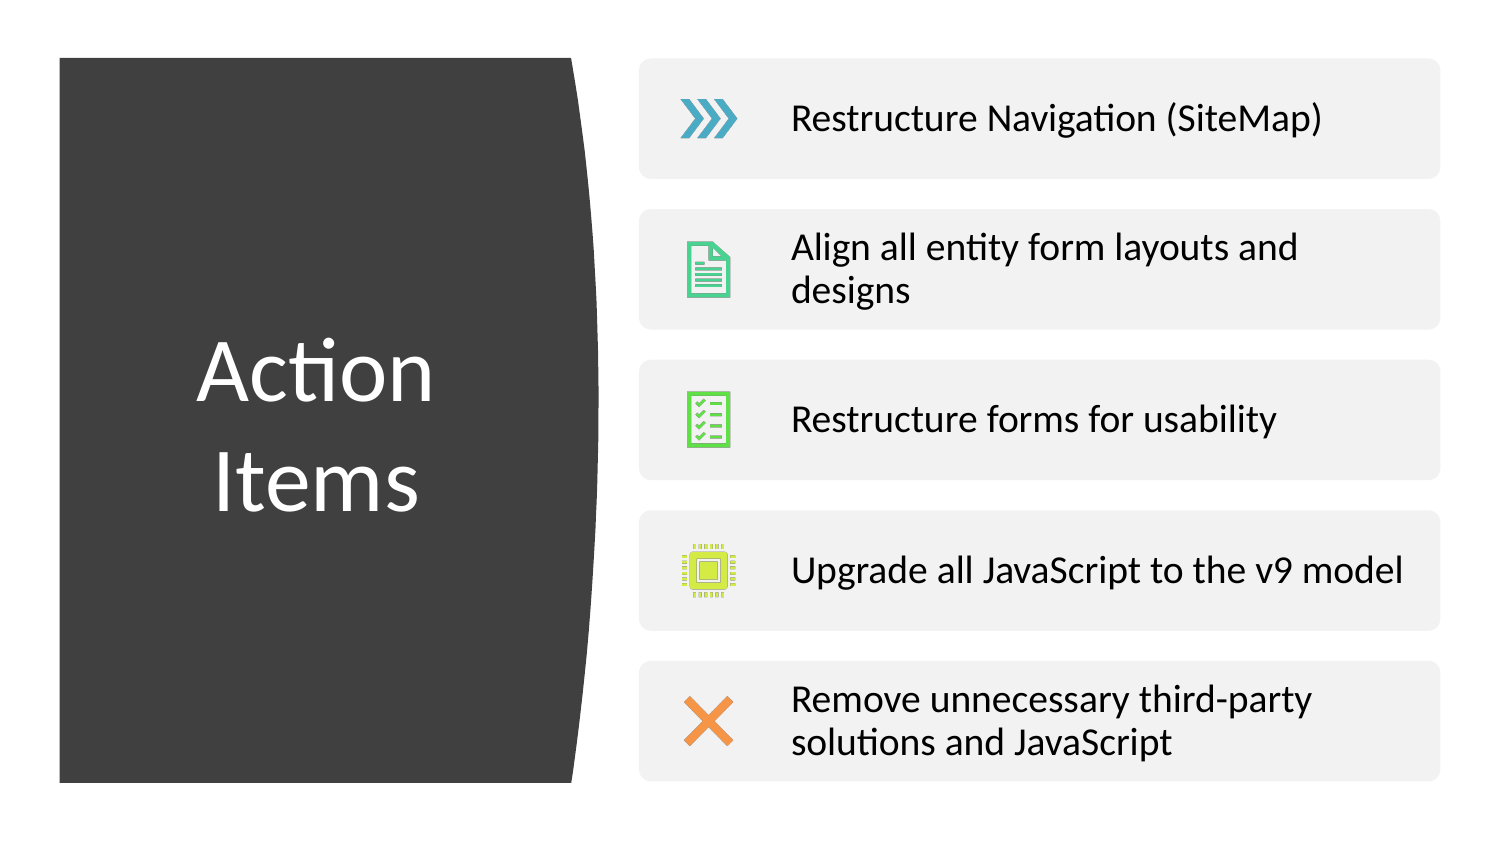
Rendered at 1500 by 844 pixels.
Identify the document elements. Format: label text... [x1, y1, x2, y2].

text_box [57, 55, 601, 785]
title Action Items [106, 124, 527, 715]
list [638, 57, 1441, 783]
